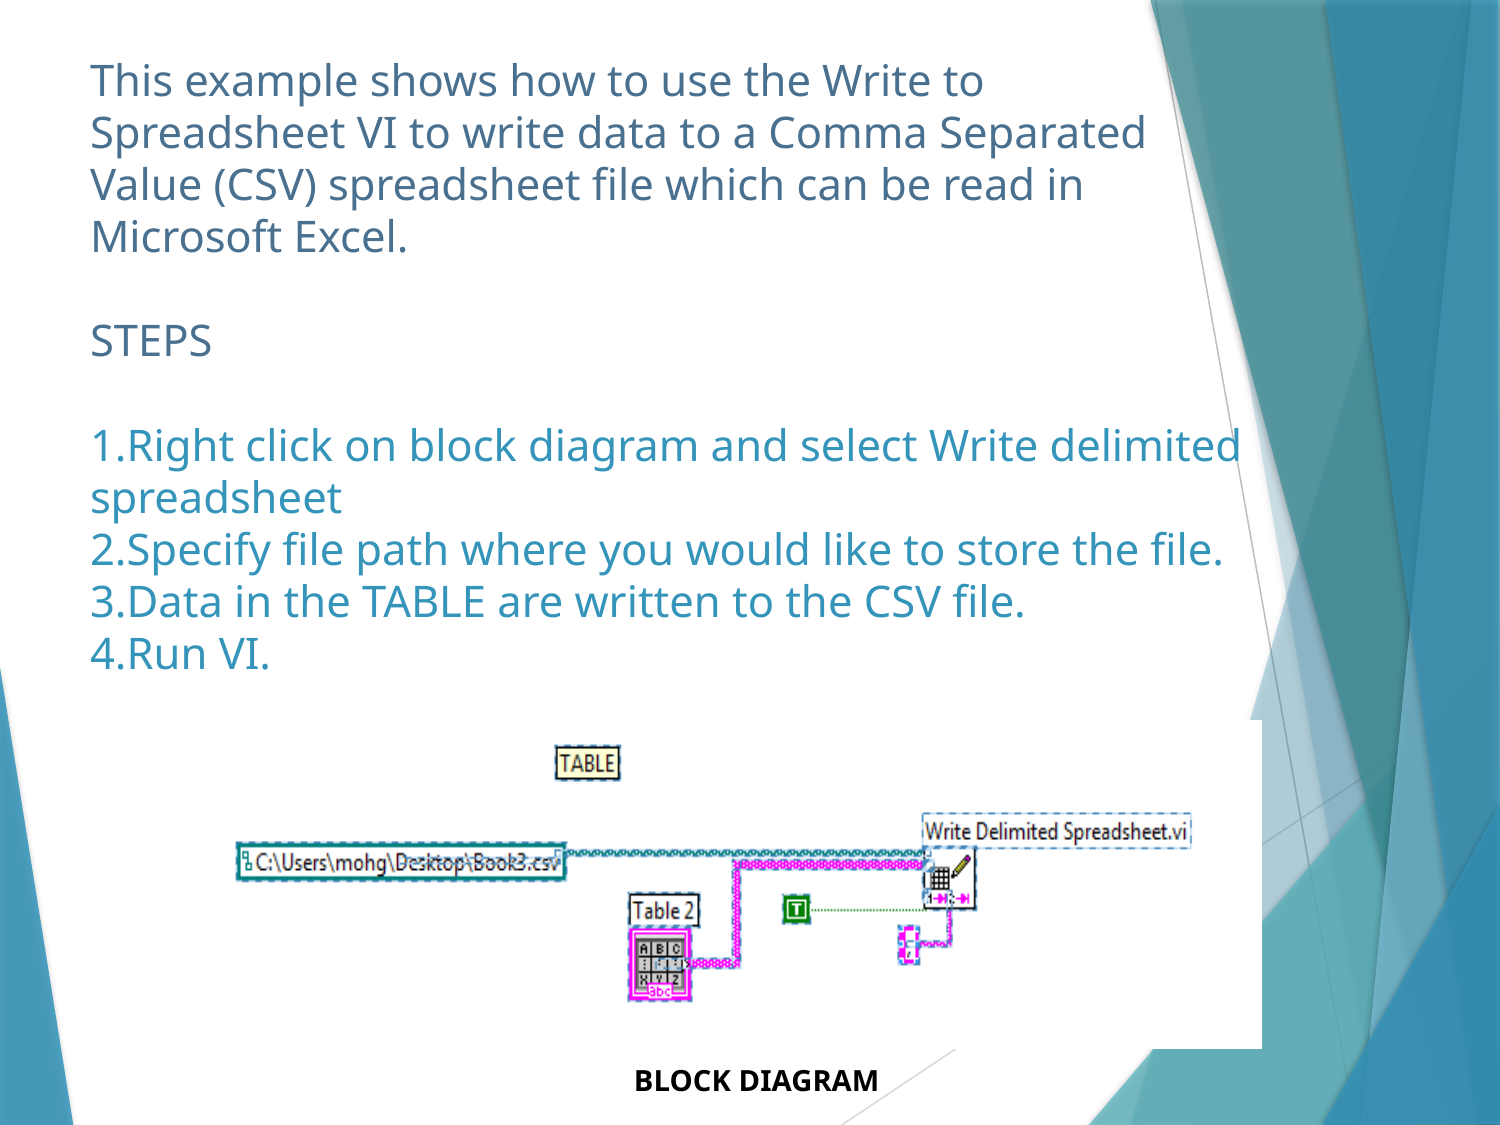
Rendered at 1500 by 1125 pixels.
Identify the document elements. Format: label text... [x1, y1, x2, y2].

text_box BLOCK DIAGRAM [619, 1058, 924, 1106]
picture [170, 719, 1262, 1049]
title This example shows how to use the Write to Spreadsheet VI to write data to a Comma Separated Value (CSV) spreadsheet file which can be read in Microsoft Excel. STEPS 1.Right click on block diagram and select Write delimited spreadsheet 2.Specify file path where you would like to store the file. 3.Data in the TABLE are written to the CSV file. 4.Run VI. [75, 45, 1262, 714]
